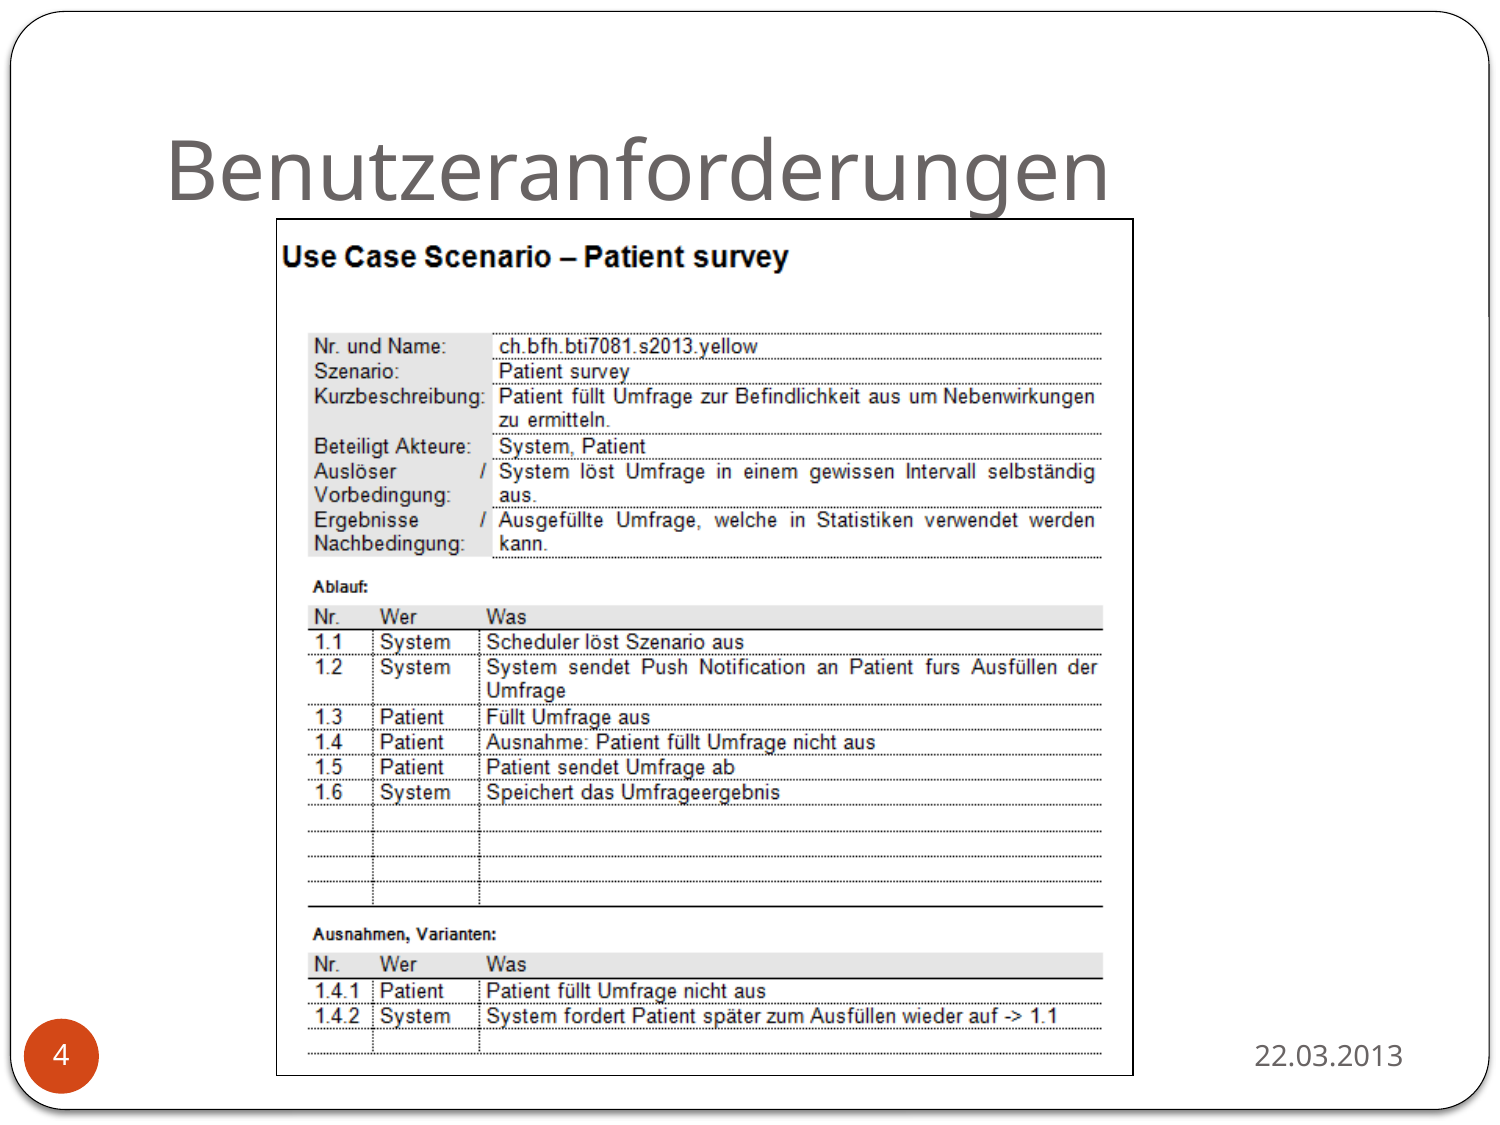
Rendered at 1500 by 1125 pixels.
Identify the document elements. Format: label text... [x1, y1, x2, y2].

slide_number 4 [23, 1018, 99, 1094]
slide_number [1012, 1015, 1419, 1094]
picture [277, 219, 1133, 1075]
title Benutzeranforderungen [150, 45, 1425, 233]
